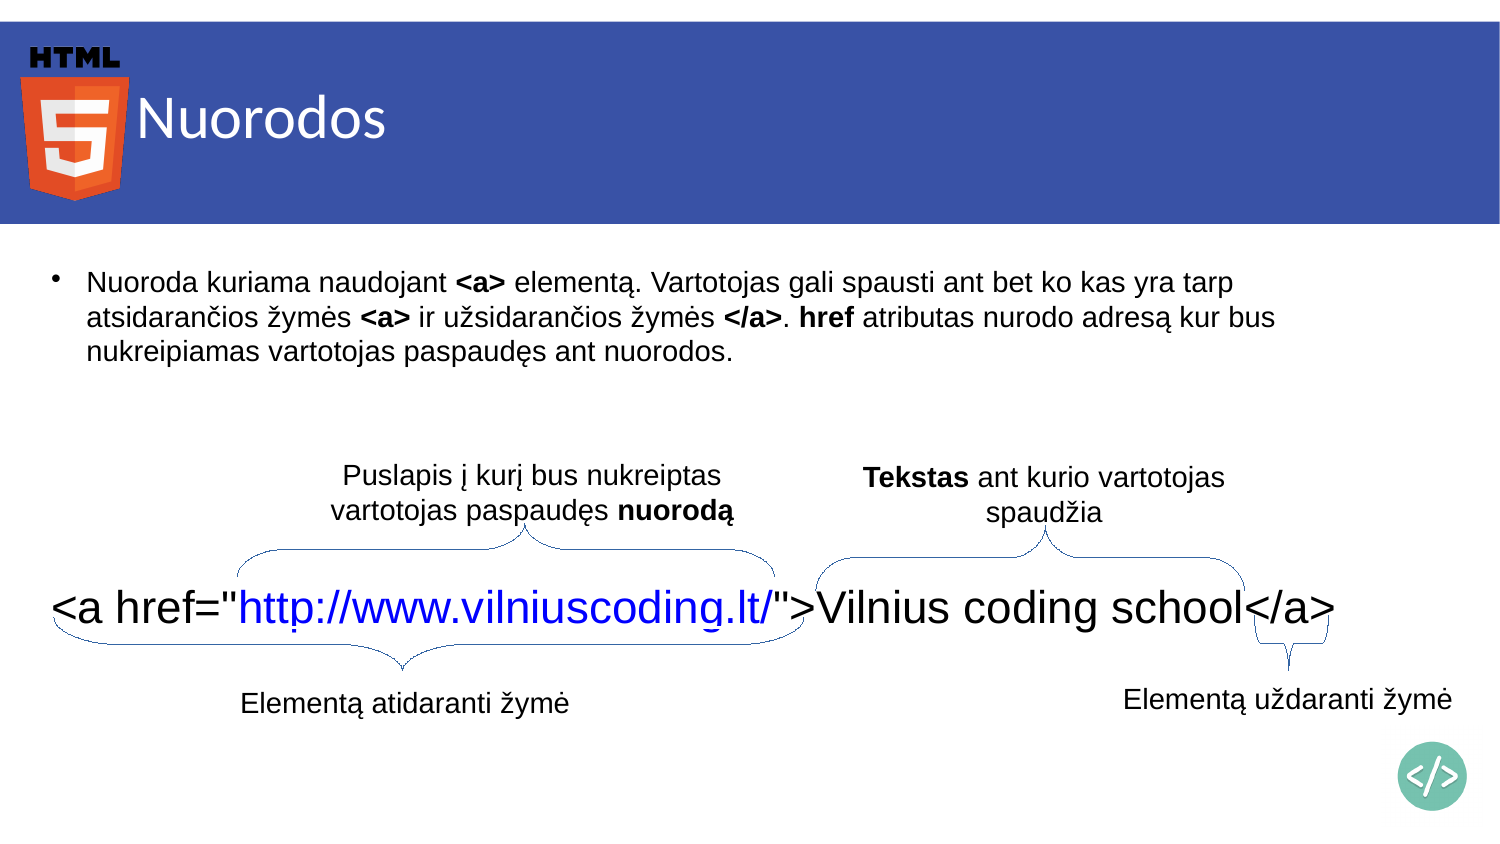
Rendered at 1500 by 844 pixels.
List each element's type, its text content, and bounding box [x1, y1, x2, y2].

text_box Tekstas ant kurio vartotojas spaudžia [830, 450, 1259, 548]
text_box [53, 617, 804, 671]
picture [1381, 725, 1484, 827]
text_box Elementą atidaranti žymė [225, 676, 586, 725]
picture [20, 45, 130, 201]
text_box Puslapis į kurį bus nukreiptas vartotojas paspaudęs nuorodą [302, 448, 763, 530]
text_box [237, 530, 775, 577]
text_box [1254, 615, 1329, 671]
text_box Elementą uždaranti žymė [1052, 673, 1500, 733]
text_box Nuorodos [134, 72, 1500, 167]
text_box Nuoroda kuriama naudojant <a> elementą. Vartotojas gali spausti ant bet ko kas yra tarp atsidarančios žymės <a> ir užsidarančios žymės </a>. href atributas nurodo adresą kur bus nukreipiamas vartotojas paspaudęs ant nuorodos. [36, 247, 1389, 789]
text_box <a href="http://www.vilniuscoding.lt/">Vilnius coding school</a> [36, 570, 1352, 637]
text_box [815, 548, 1245, 591]
